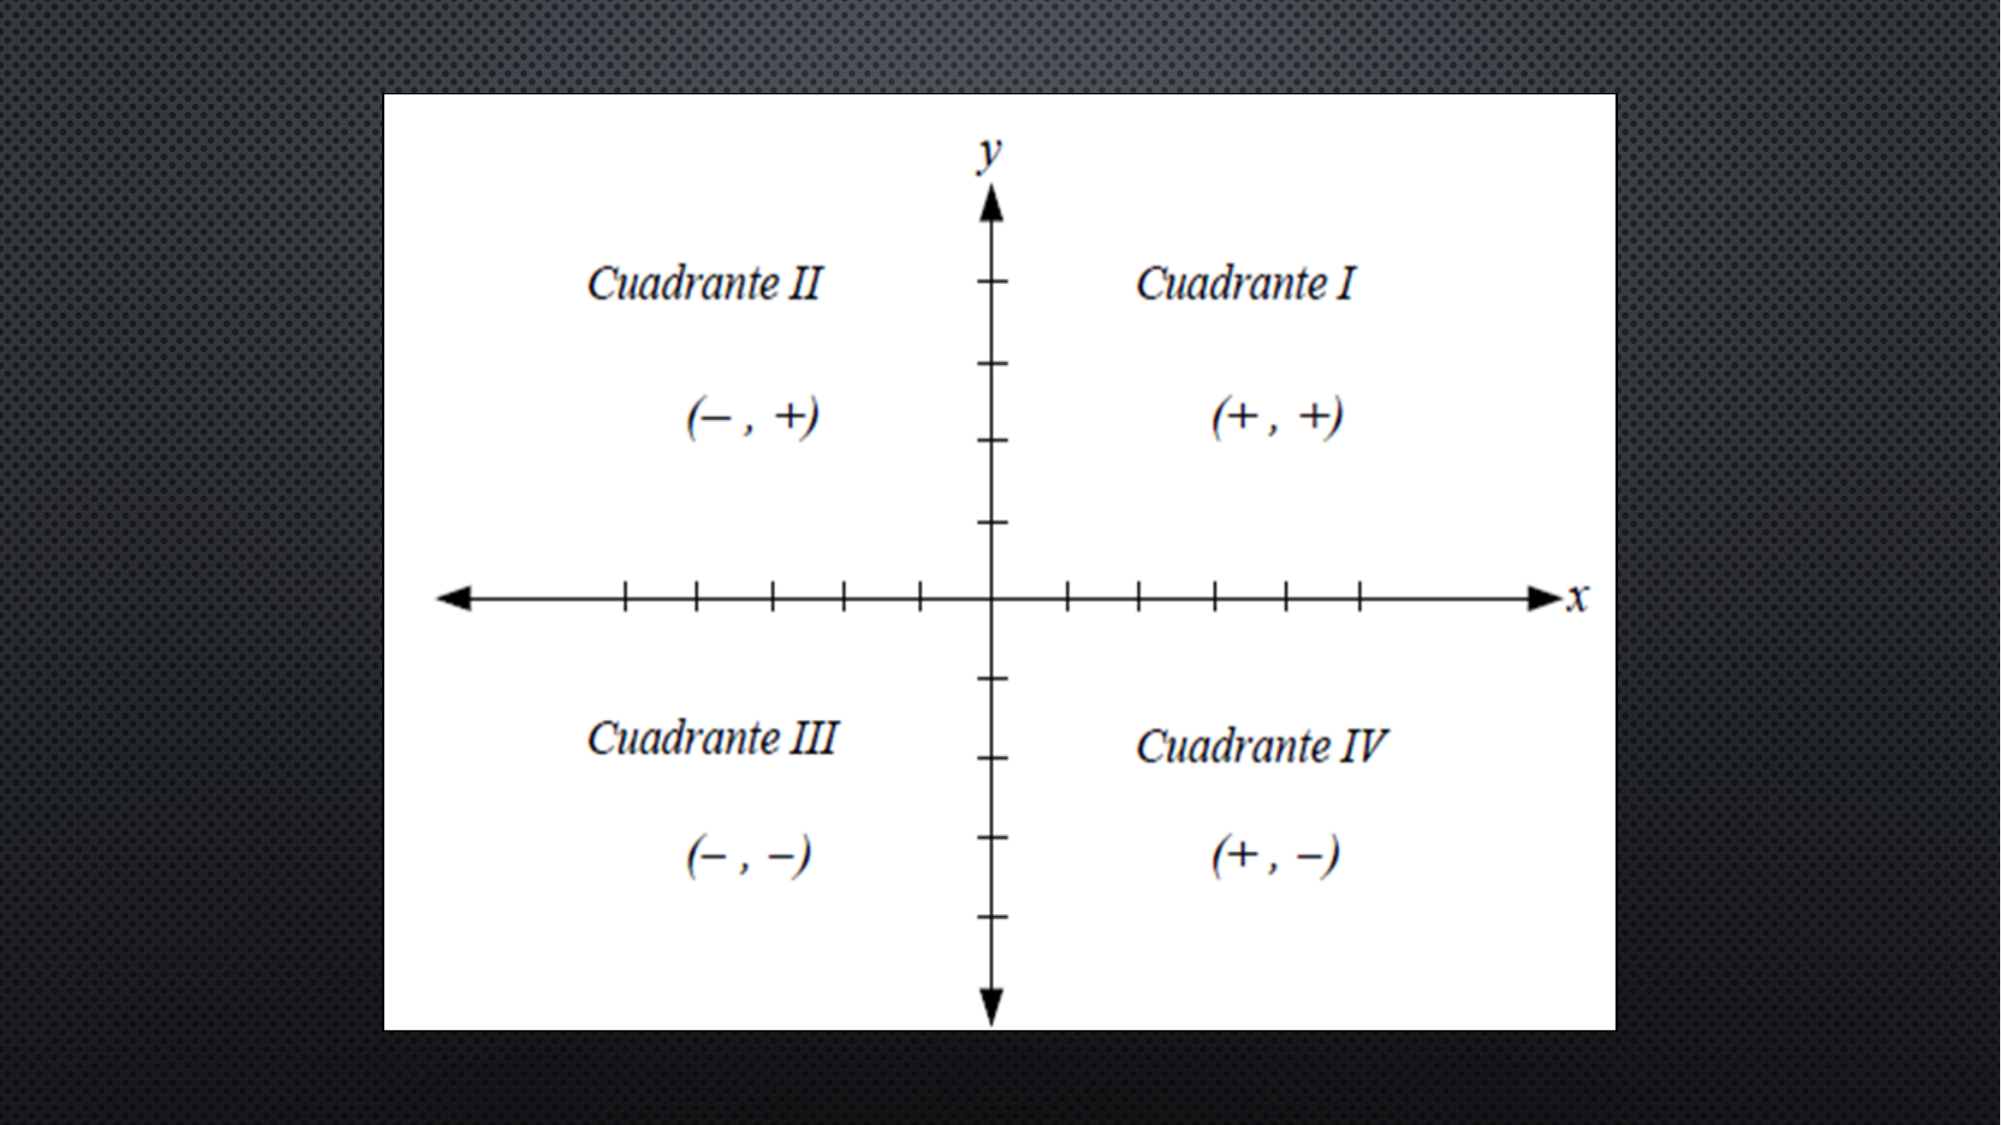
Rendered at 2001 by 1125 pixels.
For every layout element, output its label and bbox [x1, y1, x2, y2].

picture [382, 93, 1618, 1032]
